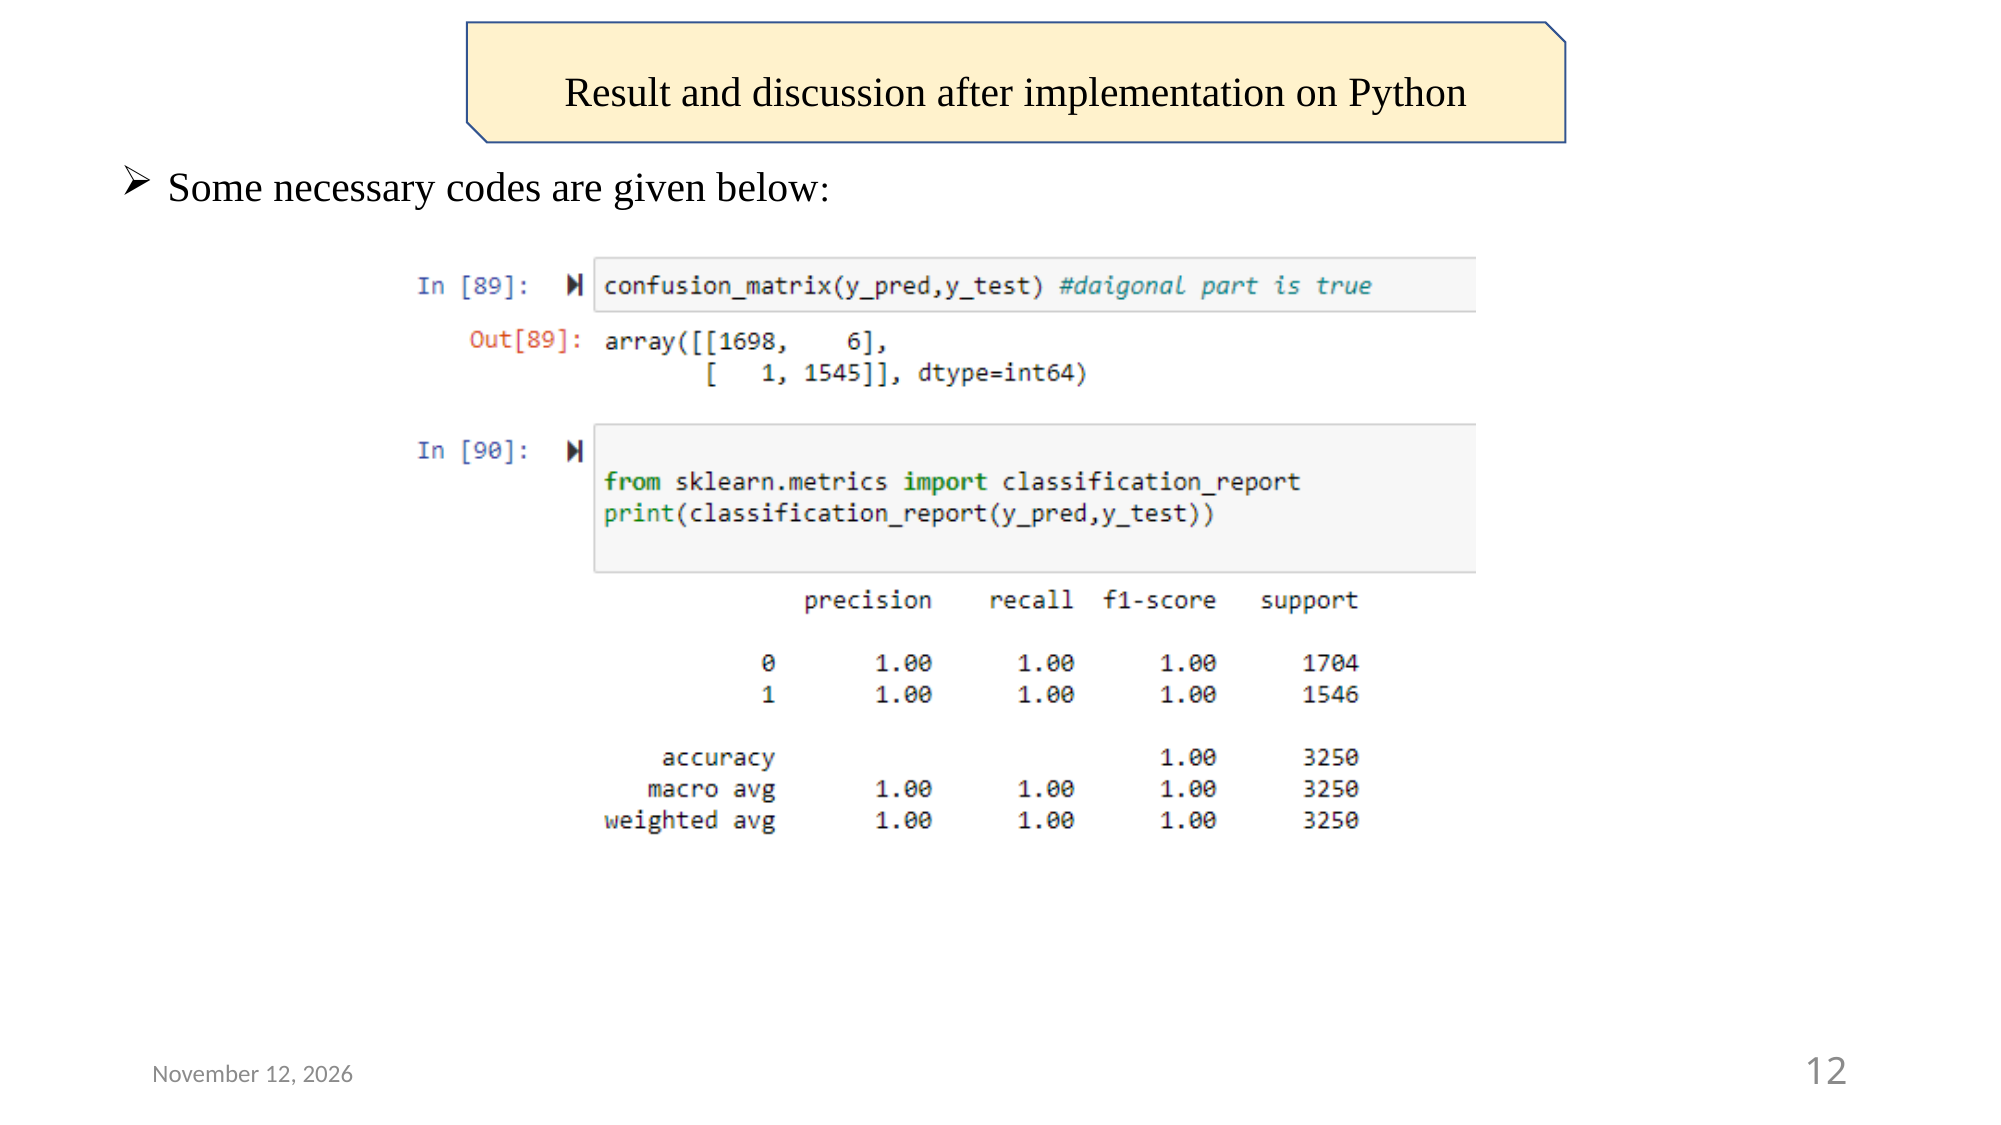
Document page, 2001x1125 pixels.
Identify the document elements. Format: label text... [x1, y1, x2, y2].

picture [383, 250, 1476, 875]
text_box Result and discussion after implementation on Python [465, 21, 1567, 144]
text_box Some necessary codes are given below: [106, 152, 1657, 218]
slide_number 12 [1412, 1042, 1863, 1103]
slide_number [137, 1042, 588, 1103]
